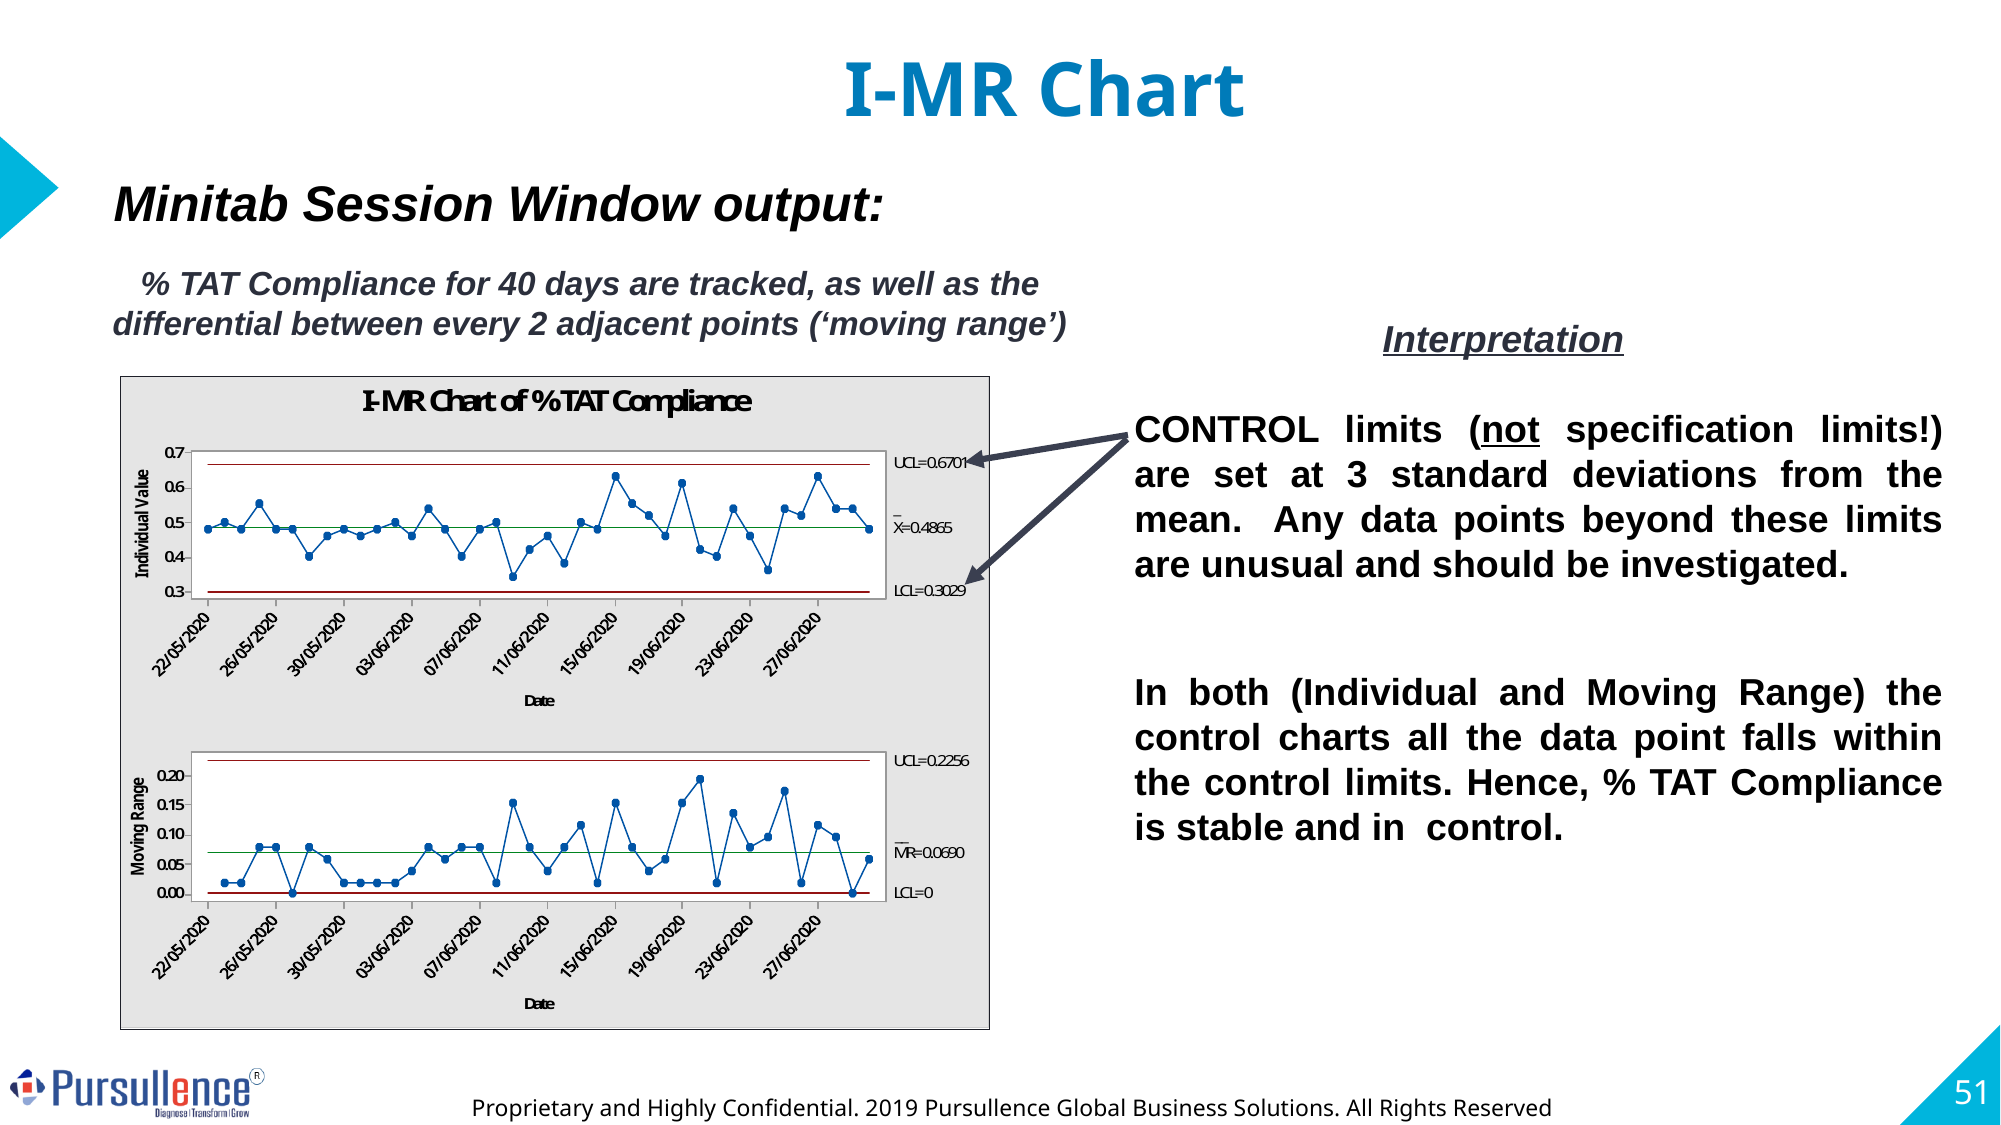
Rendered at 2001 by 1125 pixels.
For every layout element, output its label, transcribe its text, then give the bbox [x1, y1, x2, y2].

text_box CONTROL limits (not specification limits!) are set at 3 standard deviations from the mean. Any data points beyond these limits are unusual and should be investigated. [1119, 397, 1959, 593]
picture [120, 375, 991, 1030]
picture [0, 1061, 265, 1122]
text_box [954, 408, 1104, 601]
text_box I-MR Chart [317, 0, 1774, 110]
text_box % TAT Compliance for 40 days are tracked, as well as the differential between every 2 adjacent points (‘moving range’) [85, 255, 1096, 350]
text_box Proprietary and Highly Confidential. 2019 Pursullence Global Business Solutions. All Rights Reserved [456, 1085, 1734, 1125]
text_box In both (Individual and Moving Range) the control charts all the data point falls within the control limits. Hence, % TAT Compliance is stable and in control. [1119, 660, 1959, 856]
text_box Minitab Session Window output: [98, 164, 919, 240]
slide_number 51 [1891, 1014, 1992, 1117]
text_box Interpretation [1105, 307, 1902, 368]
